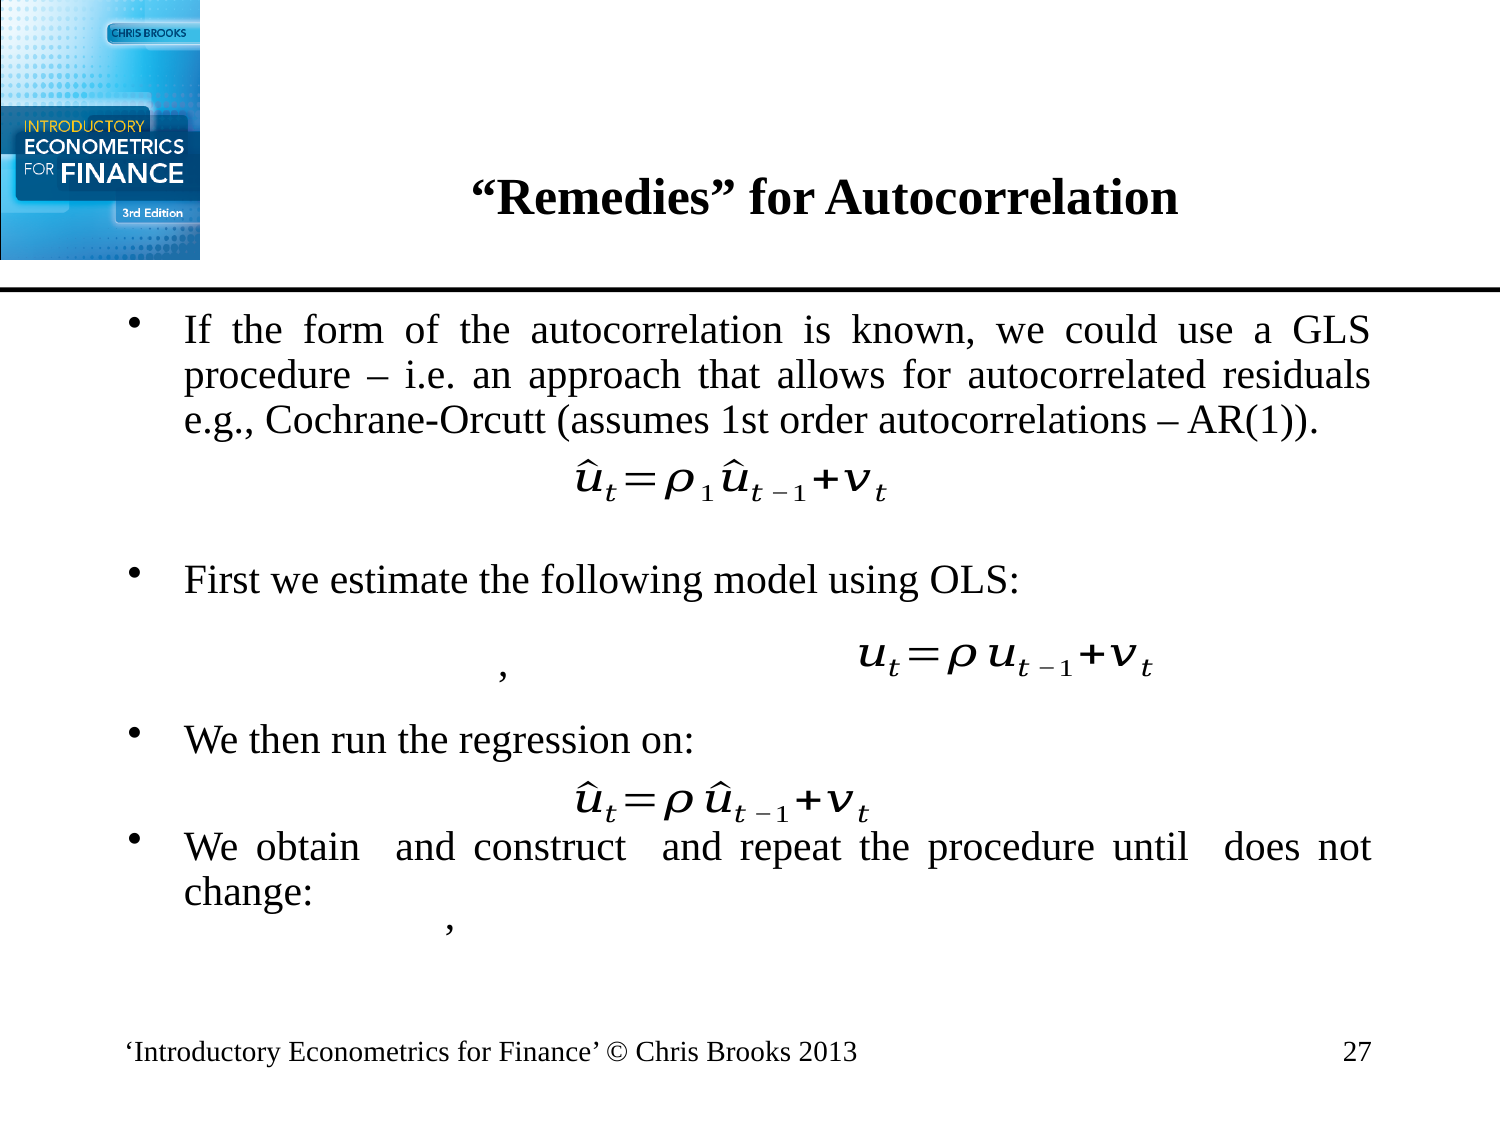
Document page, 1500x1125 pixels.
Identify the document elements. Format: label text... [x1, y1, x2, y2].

picture [0, 0, 200, 260]
slide_number ‘Introductory Econometrics for Finance’ © Chris Brooks 2013 [109, 1024, 960, 1101]
slide_number 27 [1074, 1024, 1388, 1101]
title “Remedies” for Autocorrelation [187, 99, 1463, 288]
